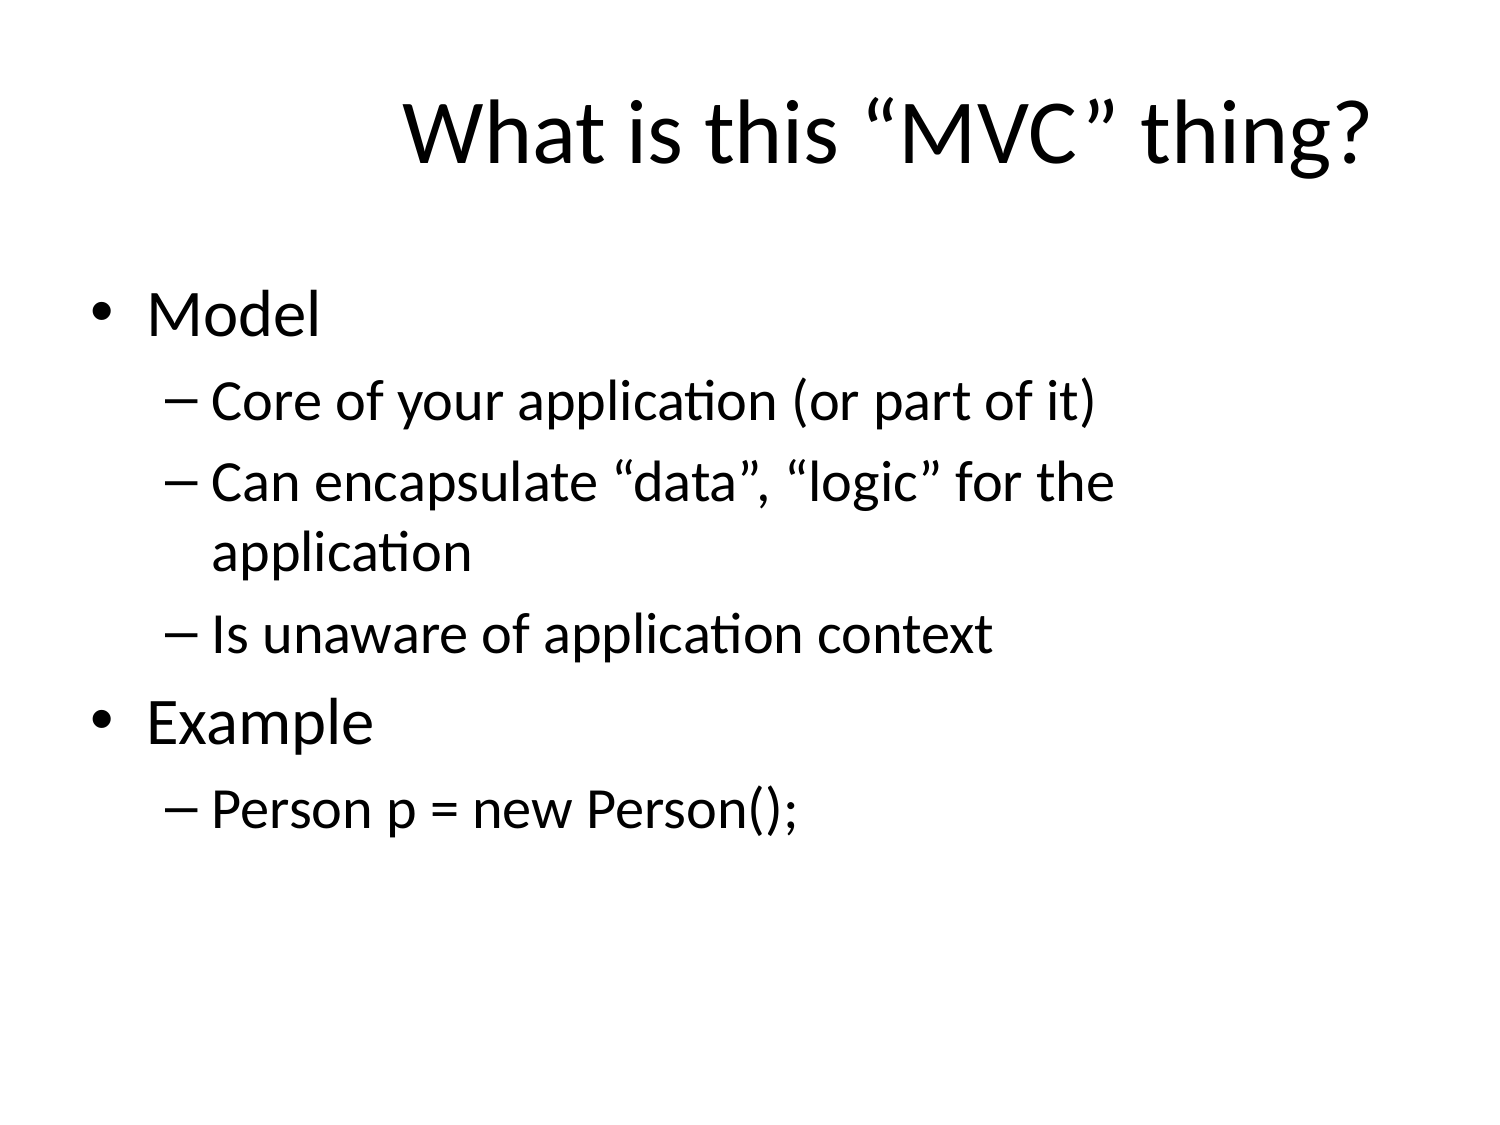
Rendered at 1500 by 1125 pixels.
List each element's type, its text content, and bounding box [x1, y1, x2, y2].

list Model Core of your application (or part of it) Can encapsulate “data”, “logic” for the application Is unaware of application context Example Person p = new Person(); [74, 262, 1394, 1006]
title What is this “MVC” thing? [108, 64, 1392, 166]
